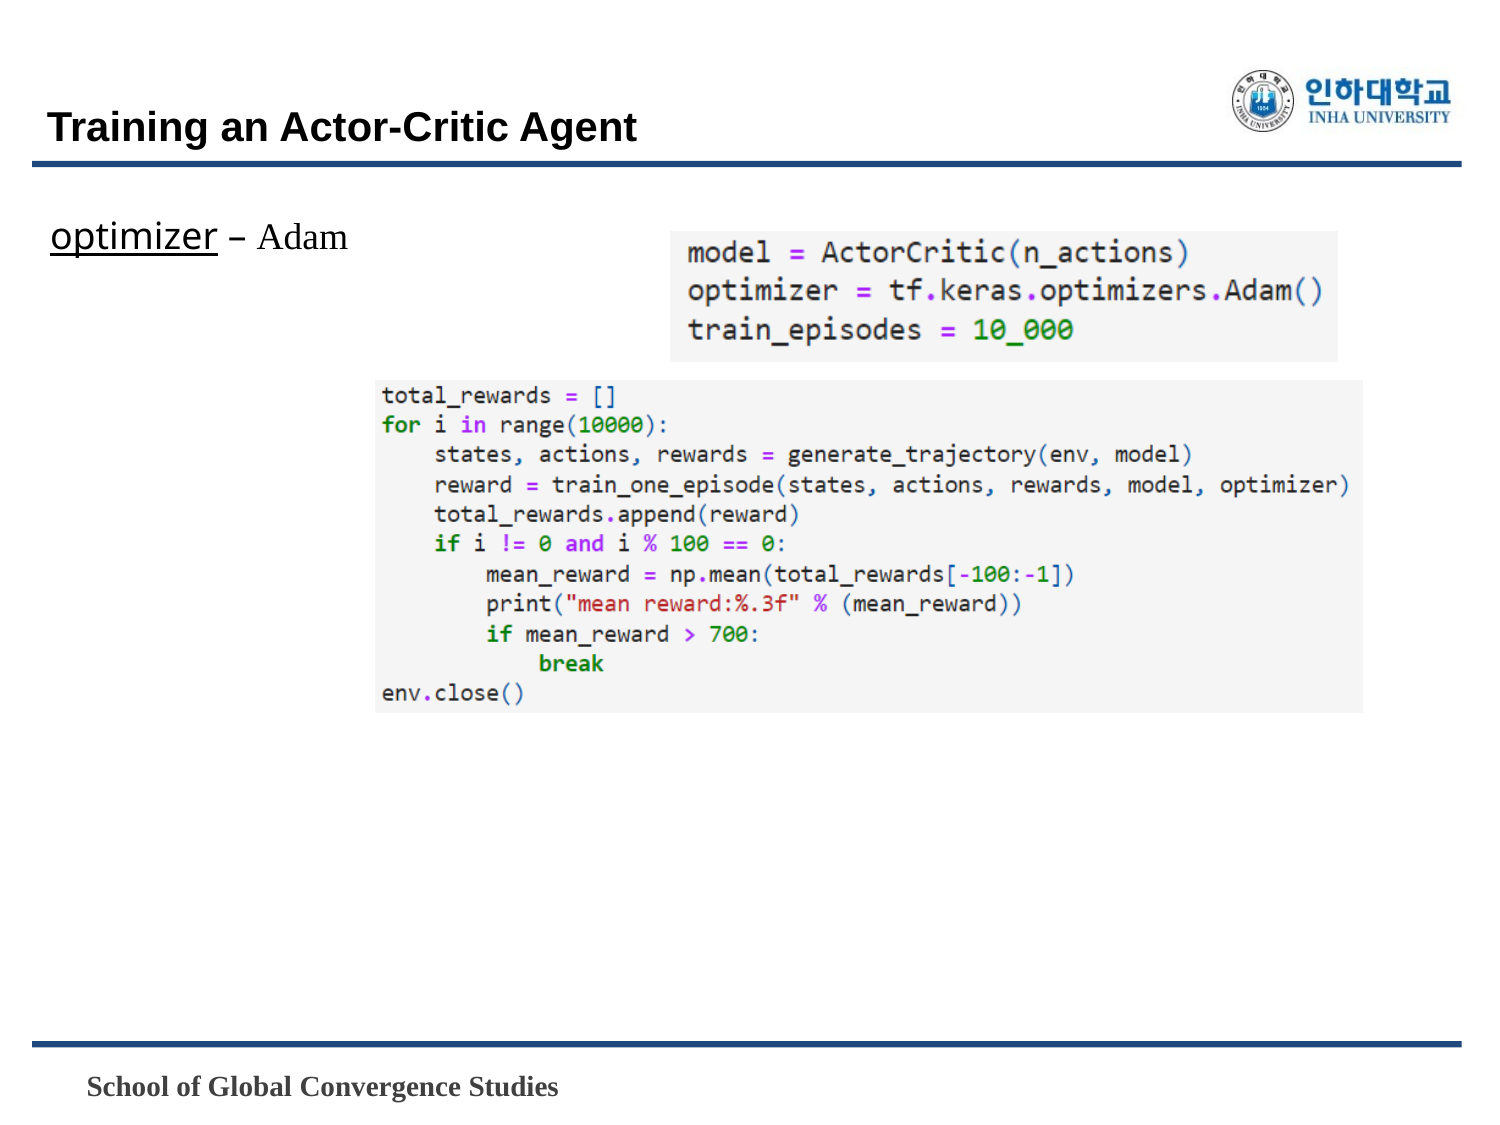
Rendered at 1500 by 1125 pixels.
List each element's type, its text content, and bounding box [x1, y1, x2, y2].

text_box School of Global Convergence Studies [84, 1068, 562, 1110]
picture [375, 380, 1363, 714]
text_box Training an Actor-Critic Agent [46, 99, 1238, 151]
picture [670, 231, 1339, 362]
text_box optimizer – Adam [49, 212, 810, 996]
picture [1226, 67, 1465, 135]
